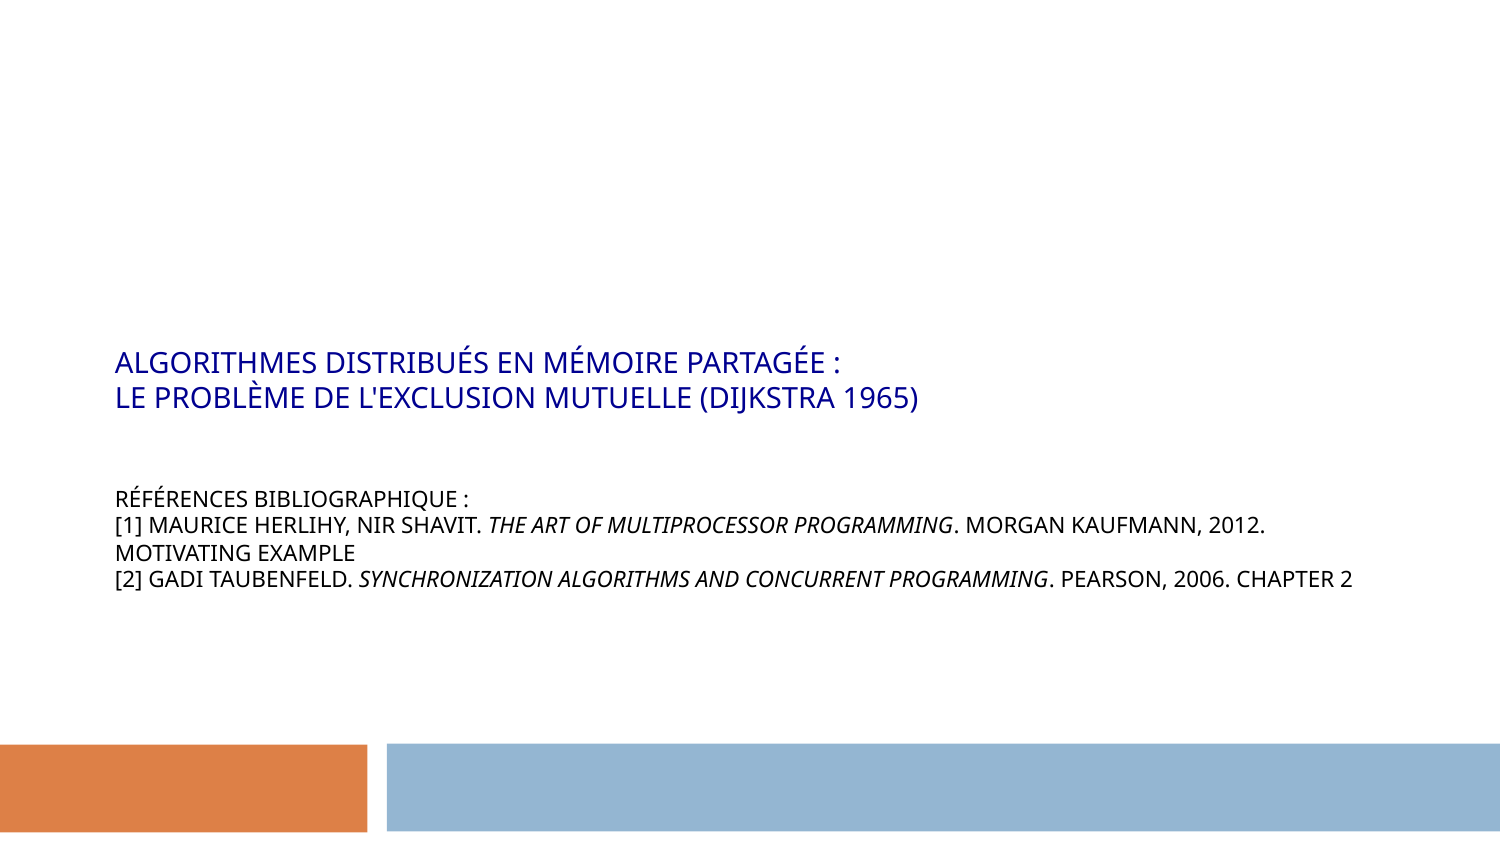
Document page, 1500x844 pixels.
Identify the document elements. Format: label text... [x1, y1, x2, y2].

title ALGORITHMES DISTRIBUÉS EN MÉMOIRE PARTAGÉE : LE PROBLÈME DE L'EXCLUSION MUTUELLE (DIJKSTRA 1965) RÉFÉRENCES BIBLIOGRAPHIQUE : [1] MAURICE HERLIHY, NIR SHAVIT. THE ART OF MULTIPROCESSOR PROGRAMMING. MORGAN KAUFMANN, 2012. MOTIVATING EXAMPLE [2] GADI TAUBENFELD. SYNCHRONIZATION ALGORITHMS AND CONCURRENT PROGRAMMING. PEARSON, 2006. CHAPTER 2 [99, 295, 1375, 600]
